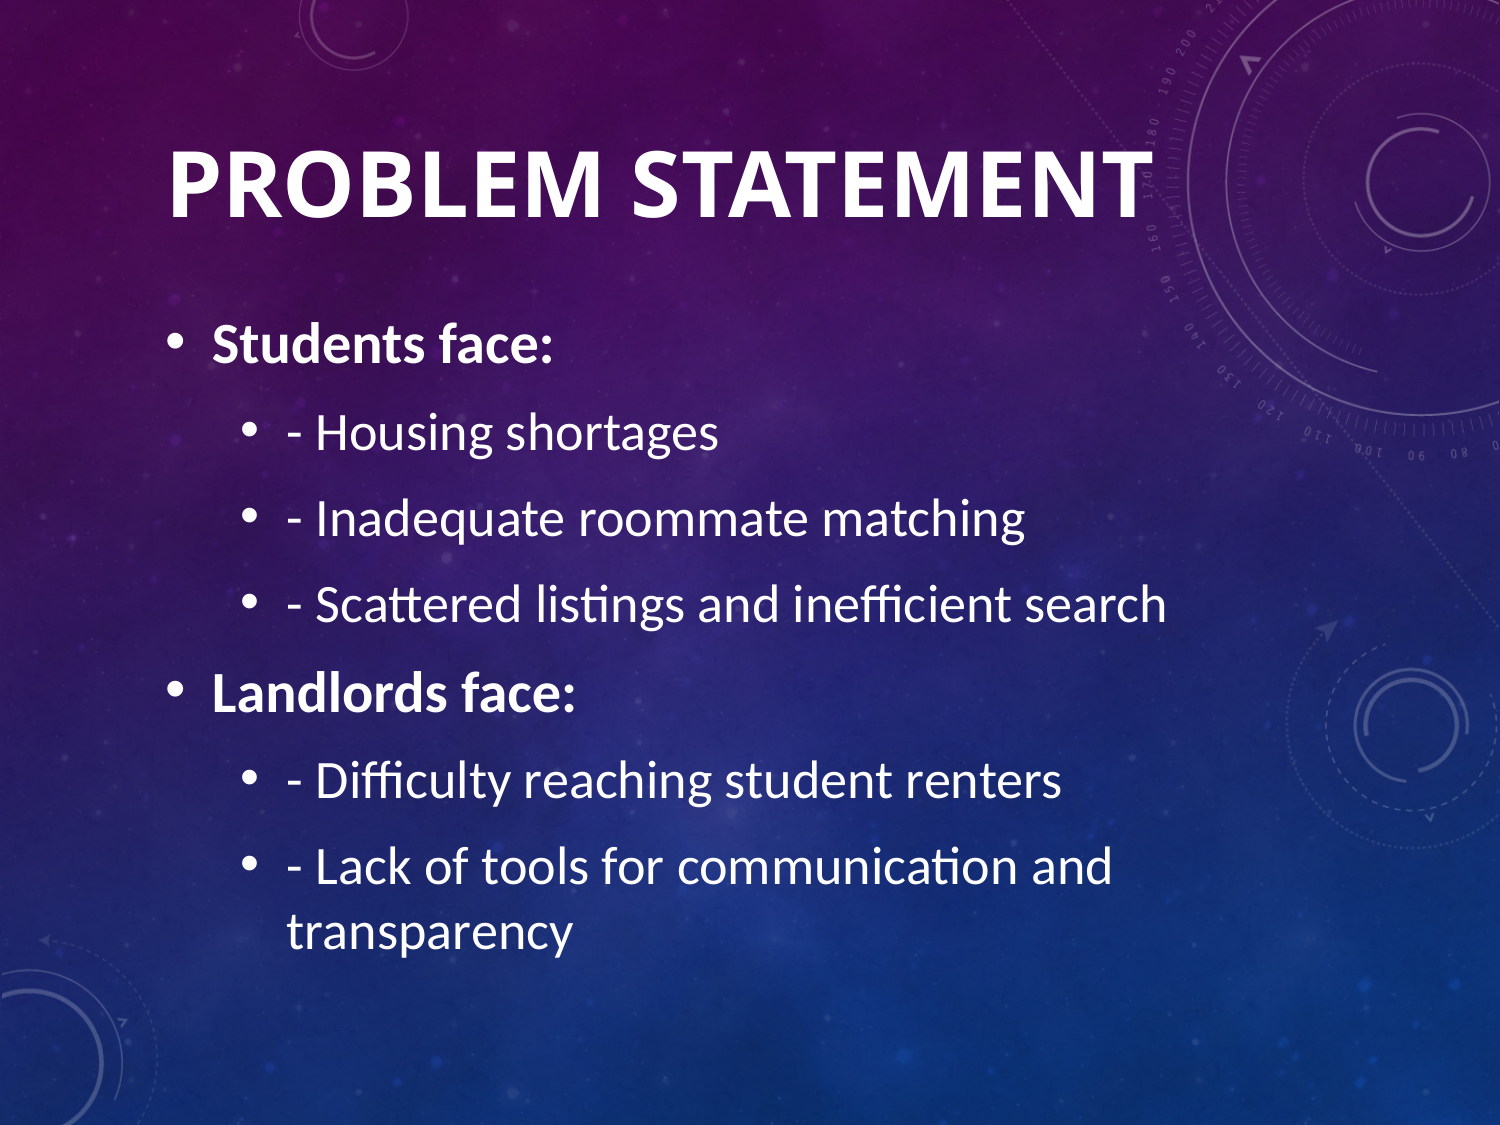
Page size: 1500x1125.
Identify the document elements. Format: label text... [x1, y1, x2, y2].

picture [0, 0, 1500, 1125]
list Students face: - Housing shortages - Inadequate roommate matching - Scattered listings and inefficient search Landlords face: - Difficulty reaching student renters - Lack of tools for communication and transparency [150, 262, 1350, 1004]
title Problem Statement [150, 99, 1350, 262]
